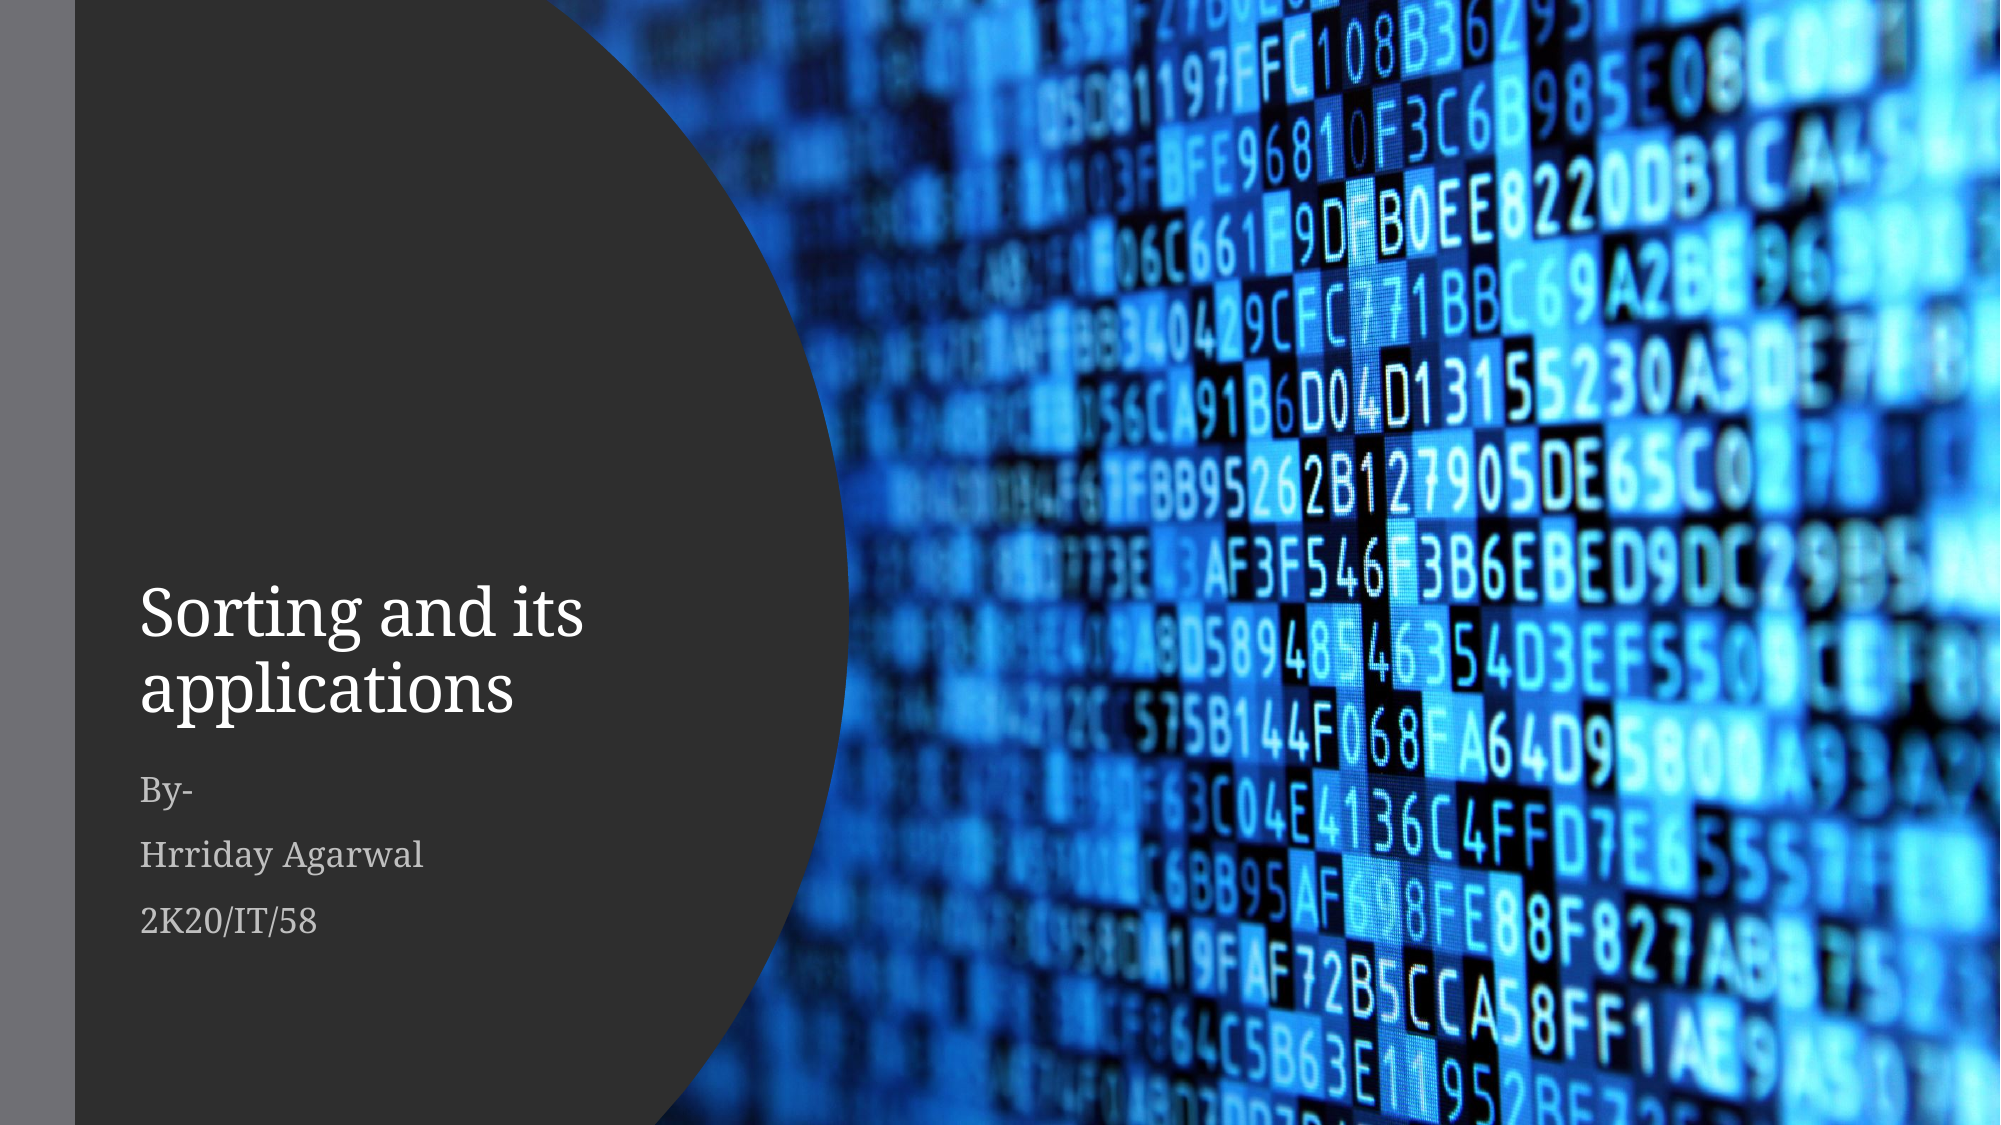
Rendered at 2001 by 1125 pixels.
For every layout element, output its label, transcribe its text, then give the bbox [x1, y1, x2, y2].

subtitle By- Hrriday Agarwal 2K20/IT/58 [124, 764, 539, 950]
title Sorting and its applications [124, 185, 539, 734]
picture [546, 0, 2000, 1125]
